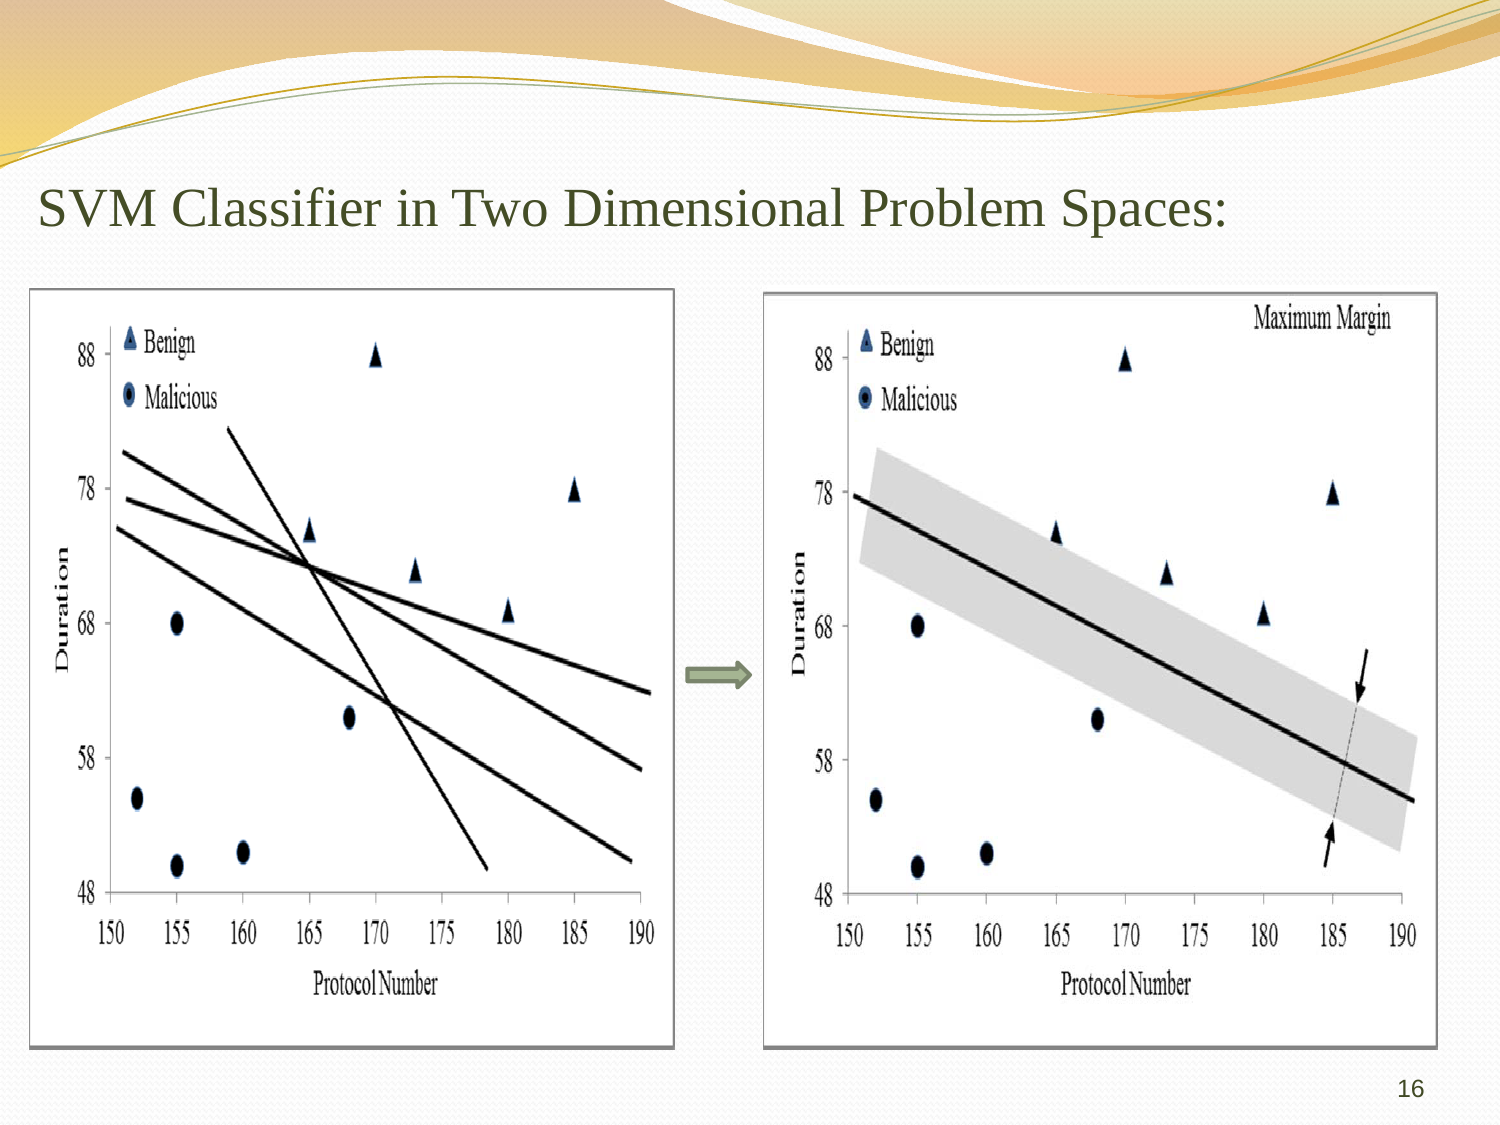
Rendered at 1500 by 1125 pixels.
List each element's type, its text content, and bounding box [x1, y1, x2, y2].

text_box [685, 660, 753, 690]
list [762, 285, 1438, 1051]
slide_number 16 [1299, 1063, 1425, 1103]
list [28, 287, 676, 1051]
title SVM Classifier in Two Dimensional Problem Spaces: [37, 125, 1500, 238]
